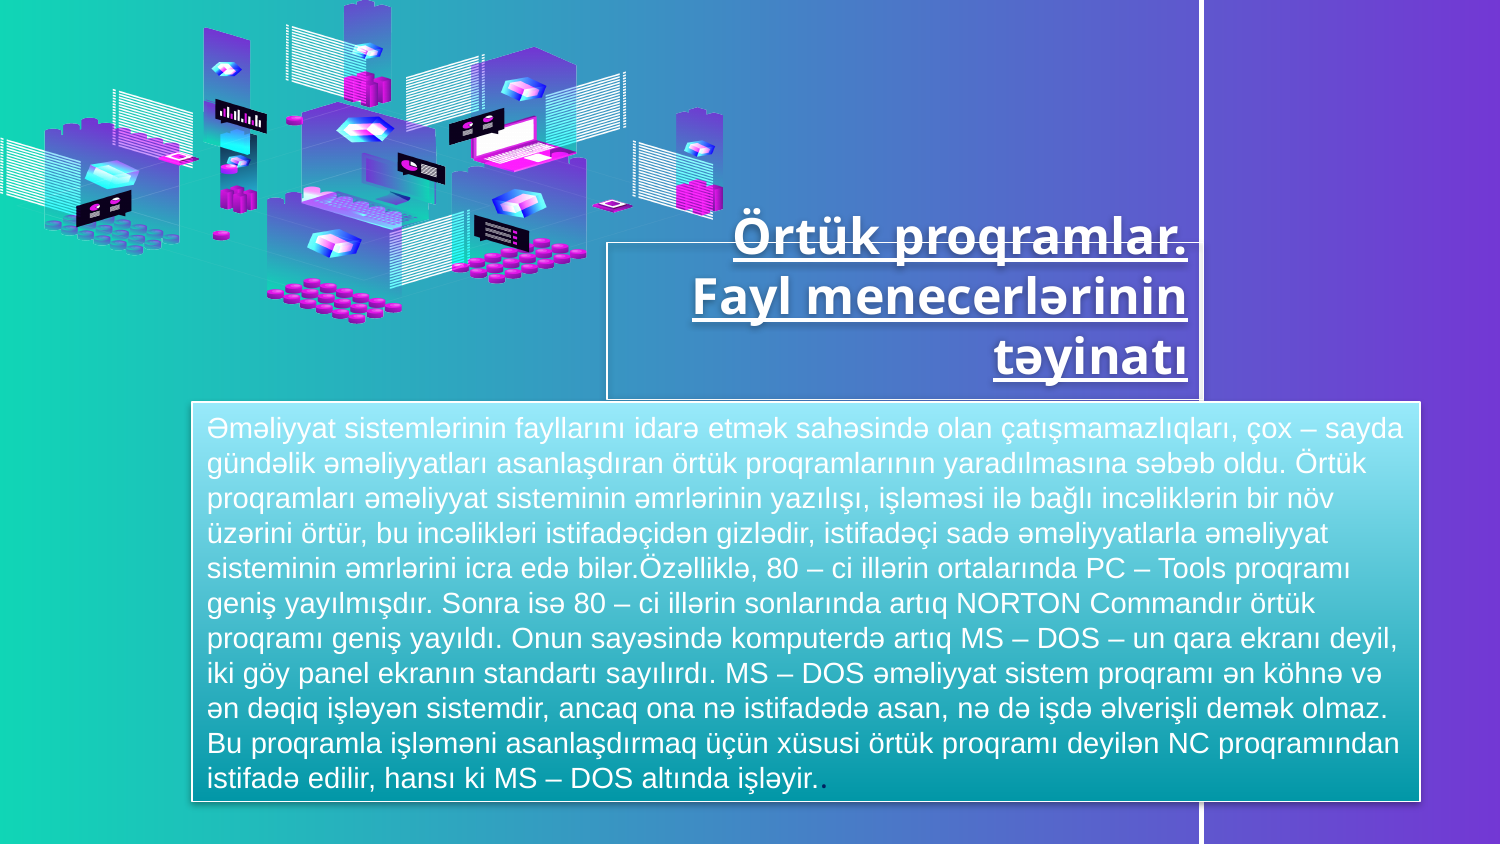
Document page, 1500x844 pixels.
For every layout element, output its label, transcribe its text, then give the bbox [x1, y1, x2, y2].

text_box Əməliyyat sistemlərinin fayllarını idarə etmək sahəsində olan çatışmamazlıqları, çox – sayda gündəlik əməliyyatları asanlaşdıran örtük proqramlarının yaradılmasına səbəb oldu. Örtük proqramları əməliyyat sisteminin əmrlərinin yazılışı, işləməsi ilə bağlı incəliklərin bir növ üzərini örtür, bu incəlikləri istifadəçidən gizlədir, istifadəçi sadə əməliyyatlarla əməliyyat sisteminin əmrlərini icra edə bilər.Özəlliklə, 80 – ci illərin ortalarında PC – Tools proqramı geniş yayılmışdır. Sonra isə 80 – ci illərin sonlarında artıq NORTON Commandır örtük proqramı geniş yayıldı. Onun sayəsində komputerdə artıq MS – DOS – un qara ekranı deyil, iki göy panel ekranın standartı sayılırdı. MS – DOS əməliyyat sistem proqramı ən köhnə və ən dəqiq işləyən sistemdir, ancaq ona nə istifadədə asan, nə də işdə əlverişli demək olmaz. Bu proqramla işləməni asanlaşdırmaq üçün xüsusi örtük proqramı deyilən NC proqramından istifadə edilir, hansı ki MS – DOS altında işləyir.. [191, 401, 1421, 802]
title Örtük proqramlar. Fayl menecerlərinin təyinatı [606, 242, 1204, 400]
picture [0, 0, 724, 324]
